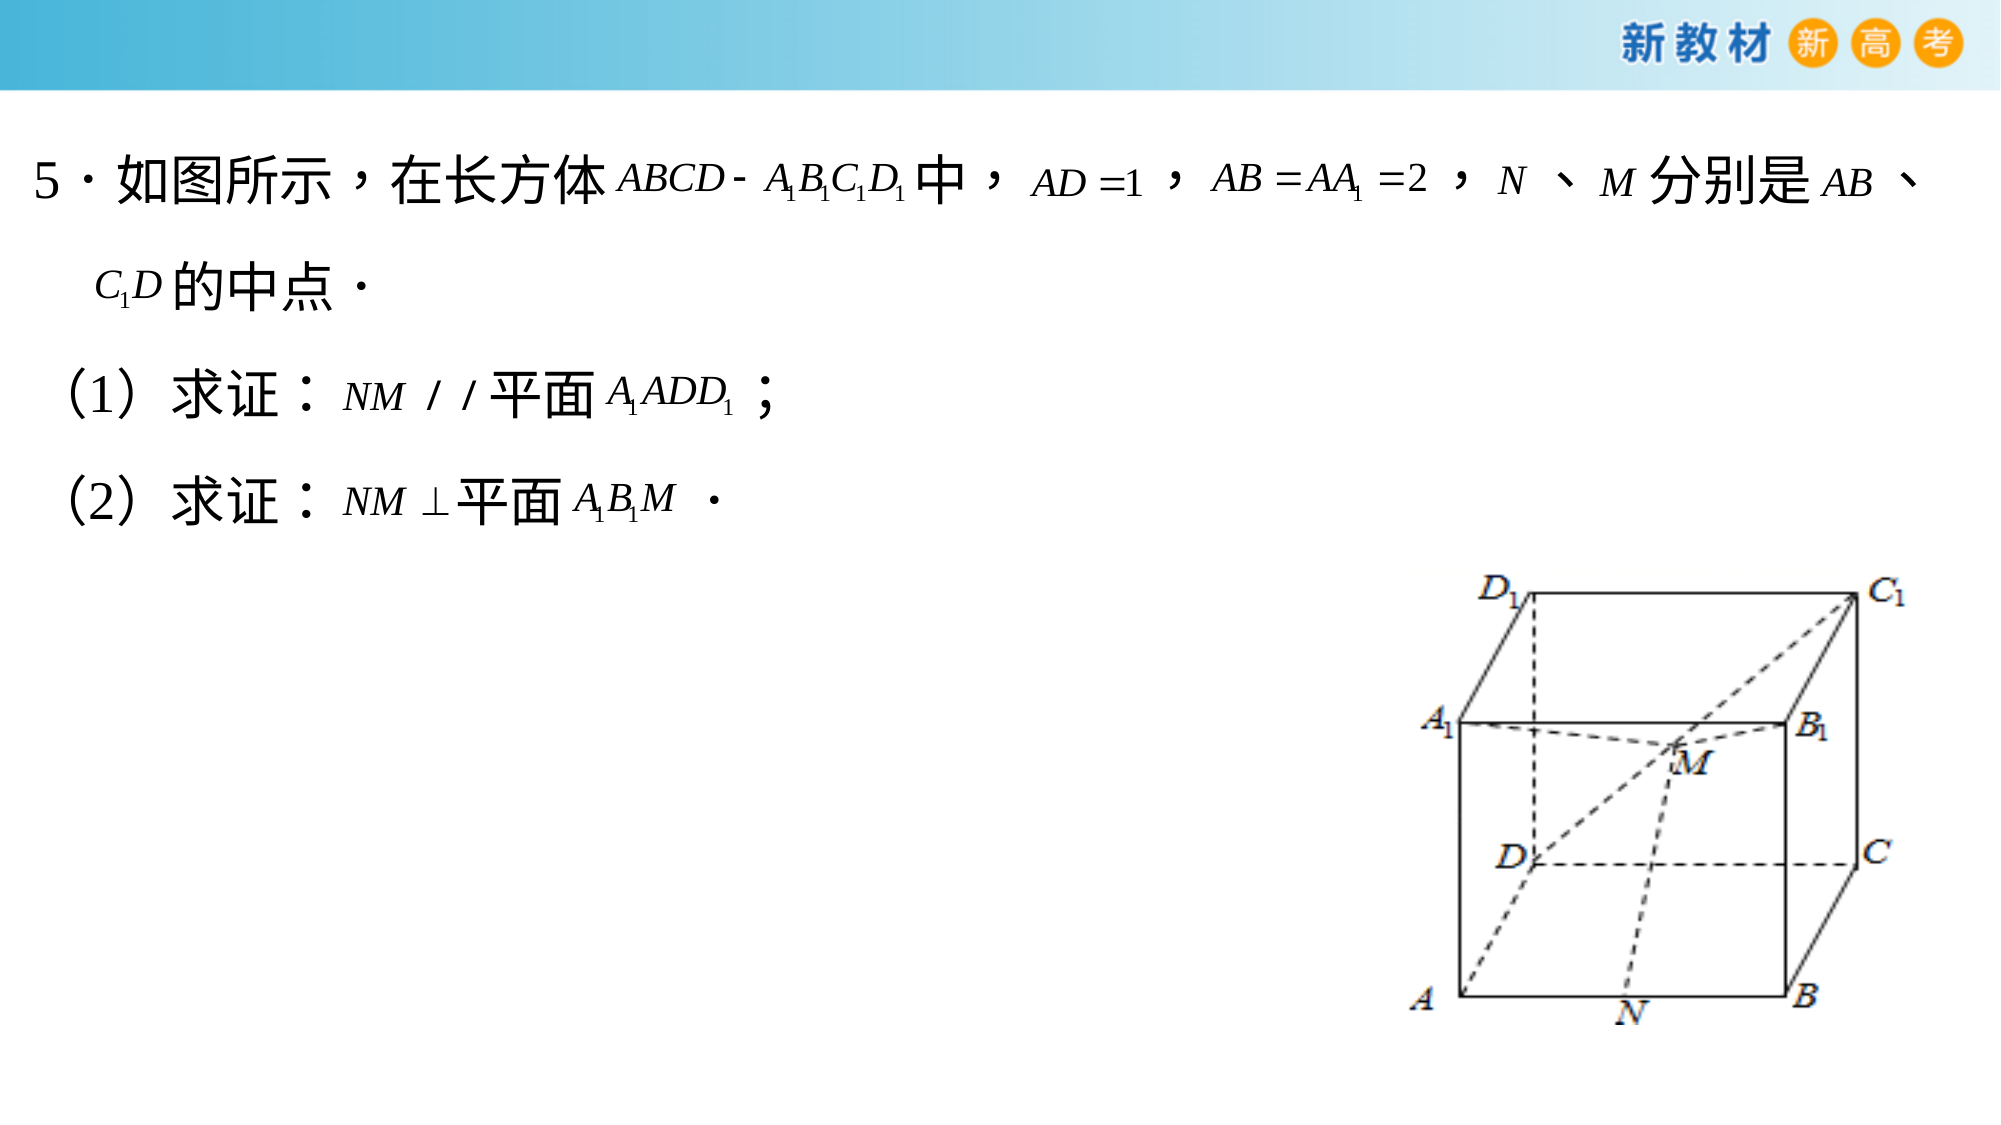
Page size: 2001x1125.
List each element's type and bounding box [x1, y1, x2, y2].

text_box [33, 127, 1959, 1077]
picture [0, 0, 2001, 1125]
